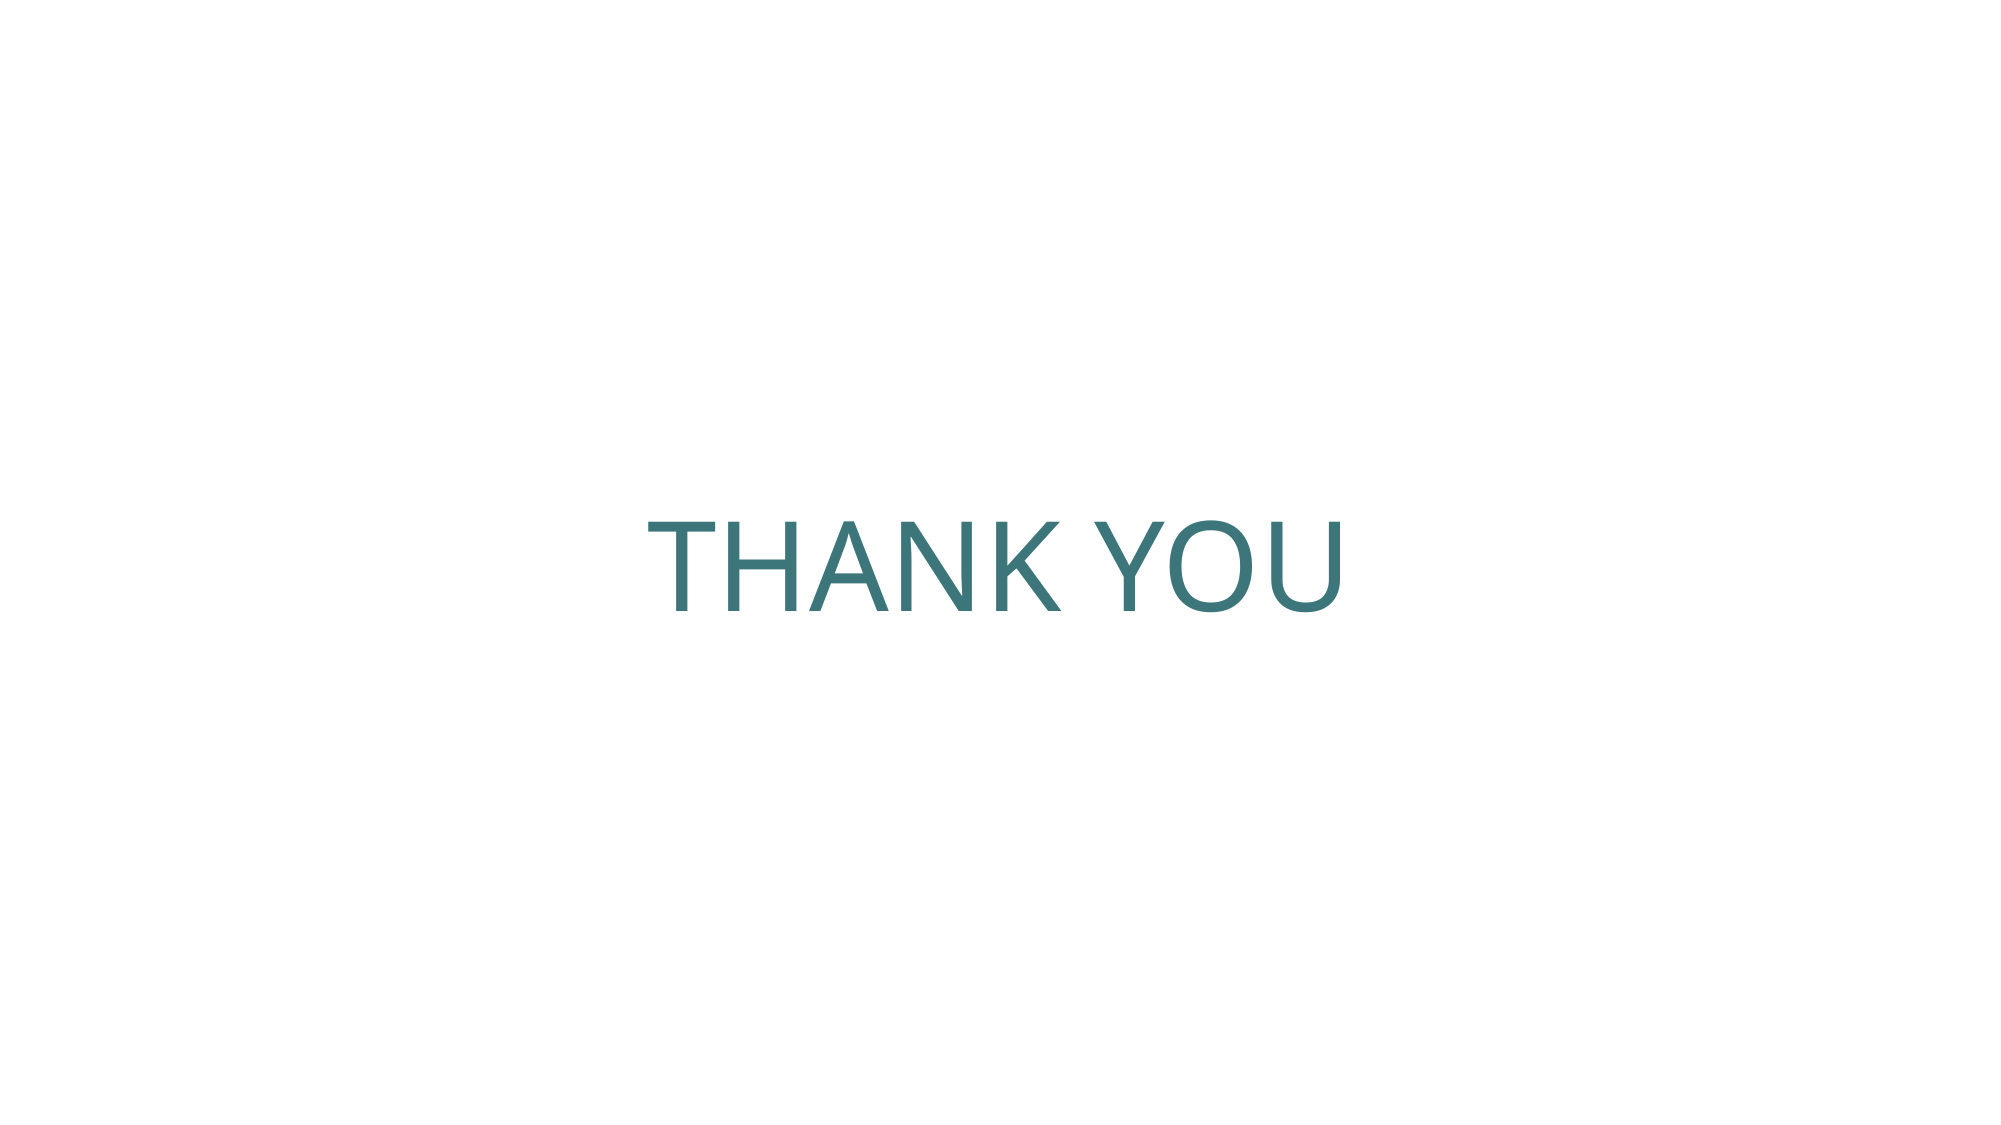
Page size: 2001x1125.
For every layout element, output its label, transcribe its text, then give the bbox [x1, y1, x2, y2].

text_box THANK YOU [632, 479, 1368, 644]
